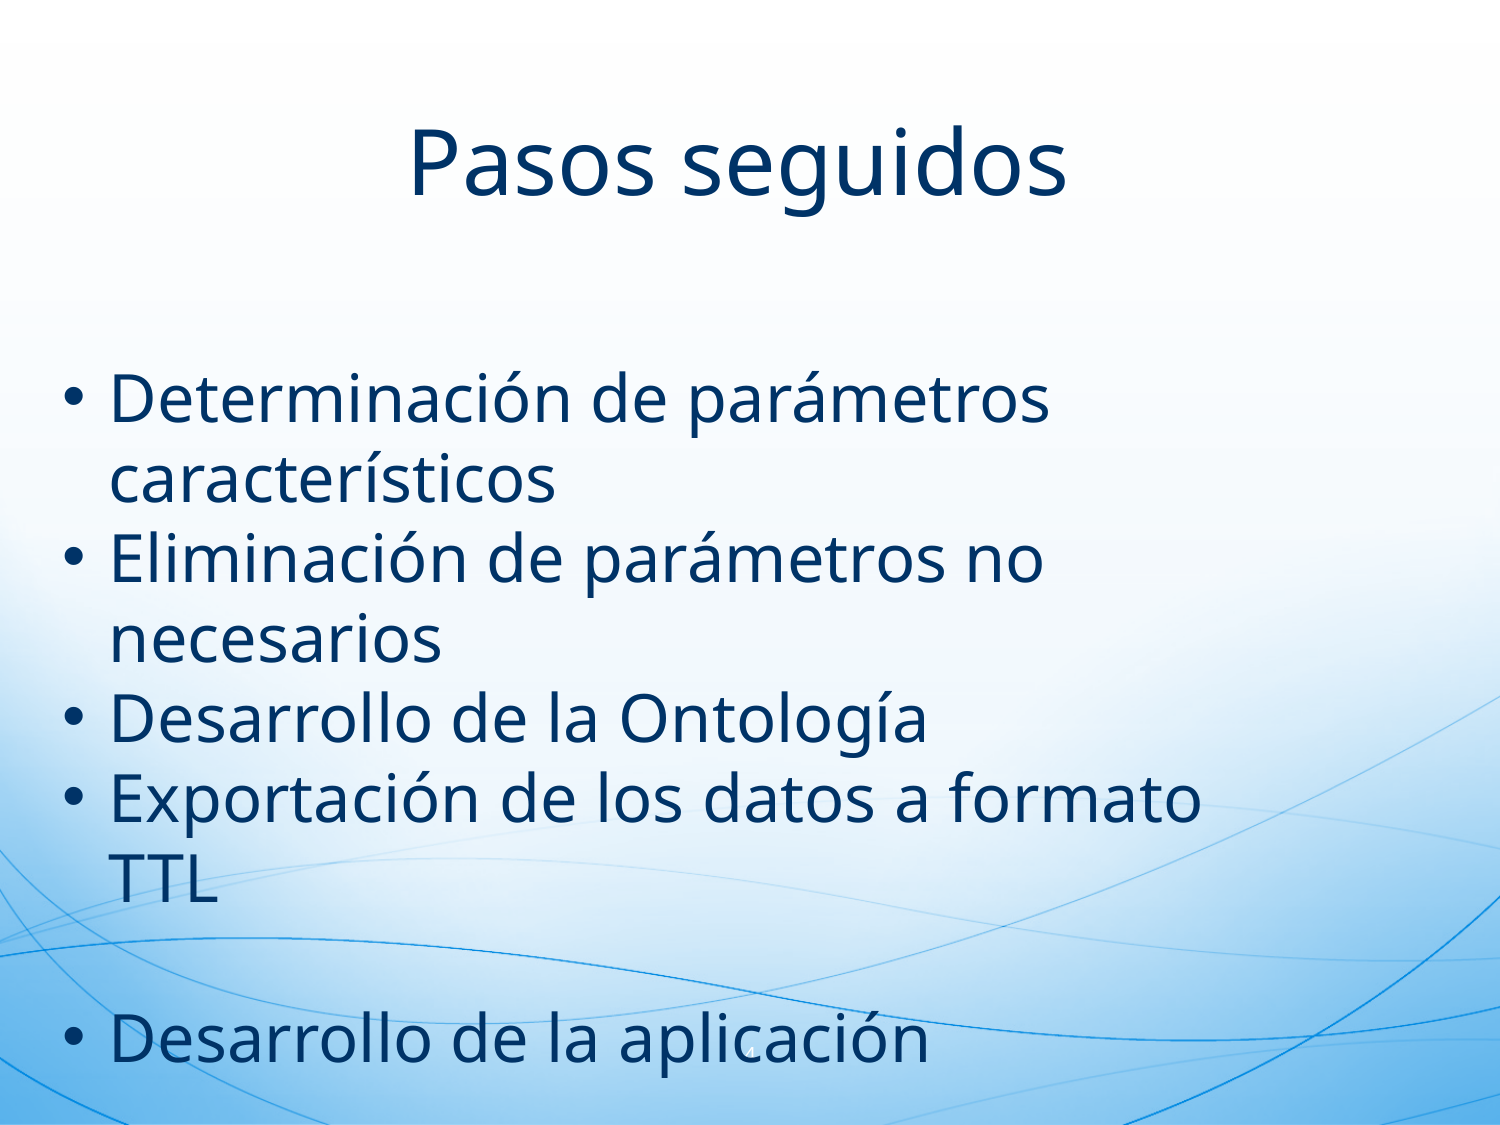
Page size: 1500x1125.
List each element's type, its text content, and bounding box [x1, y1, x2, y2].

title Pasos seguidos [74, 54, 1426, 262]
text_box Determinación de parámetros característicos Eliminación de parámetros no necesarios Desarrollo de la Ontología Exportación de los datos a formato TTL Desarrollo de la aplicación [54, 348, 1233, 1083]
picture [0, 0, 1500, 1125]
